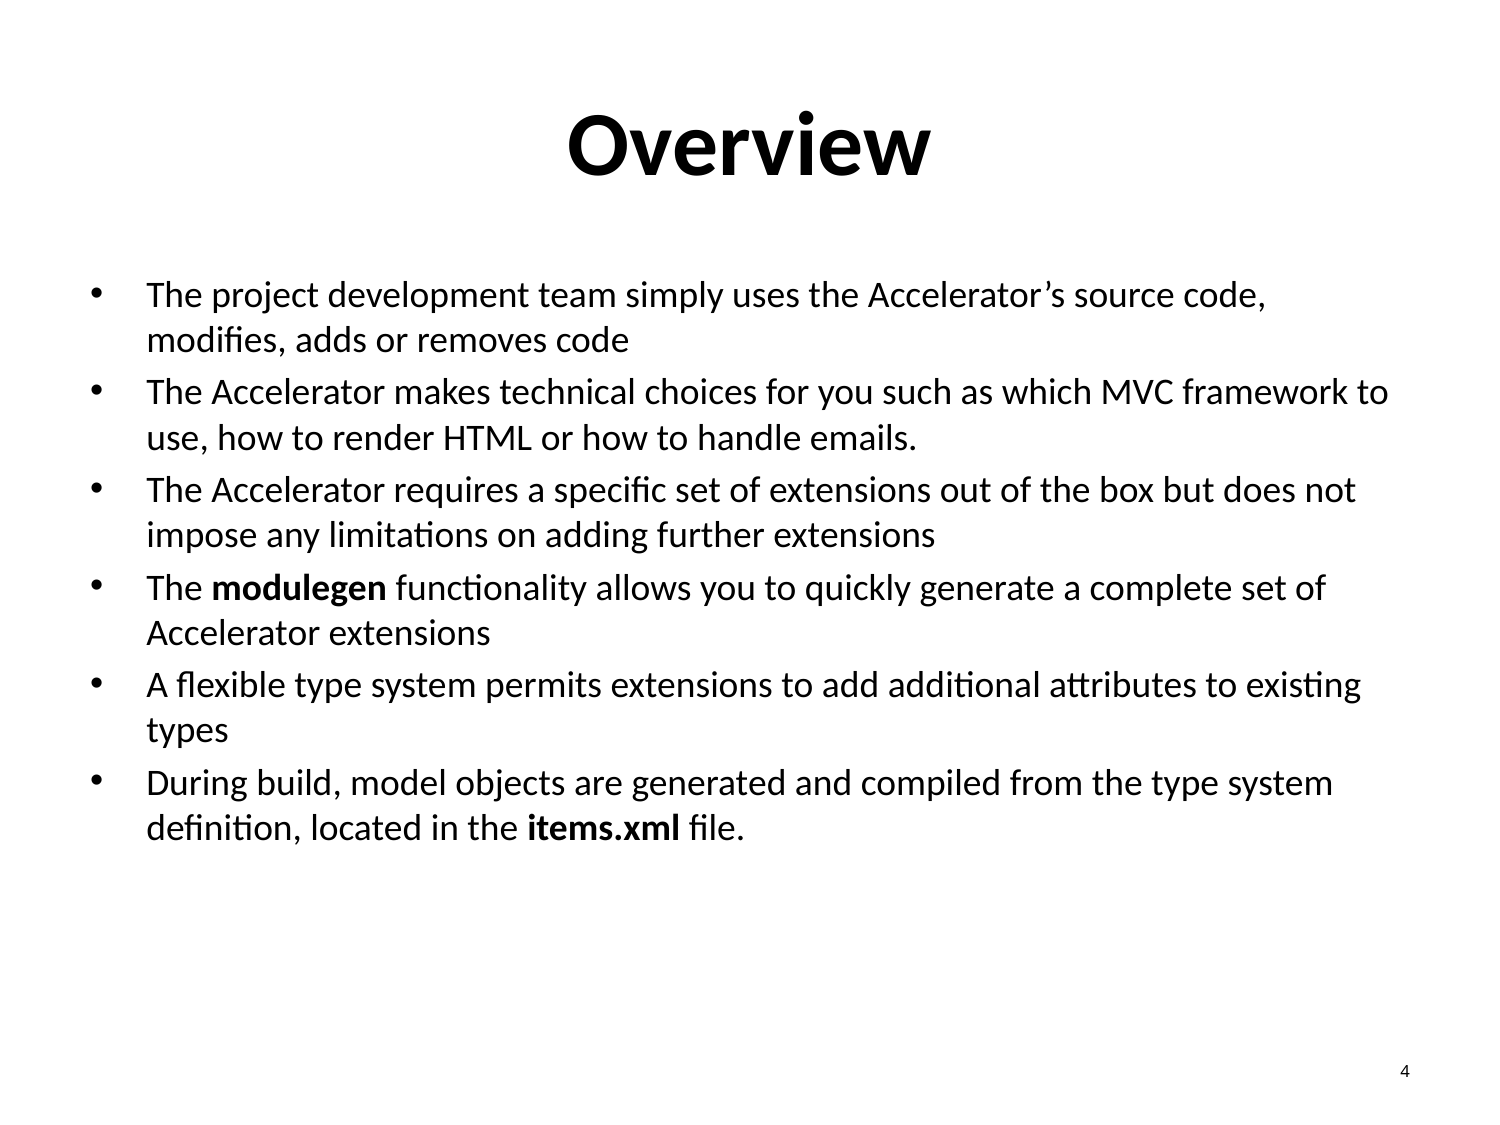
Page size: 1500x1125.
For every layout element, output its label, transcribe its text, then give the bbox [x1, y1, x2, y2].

slide_number 4 [1074, 1042, 1425, 1103]
title Overview [75, 45, 1425, 233]
list The project development team simply uses the Accelerator’s source code, modifies, adds or removes code The Accelerator makes technical choices for you such as which MVC framework to use, how to render HTML or how to handle emails. The Accelerator requires a specific set of extensions out of the box but does not impose any limitations on adding further extensions The modulegen functionality allows you to quickly generate a complete set of Accelerator extensions A flexible type system permits extensions to add additional attributes to existing types During build, model objects are generated and compiled from the type system definition, located in the items.xml file. [75, 262, 1425, 1005]
